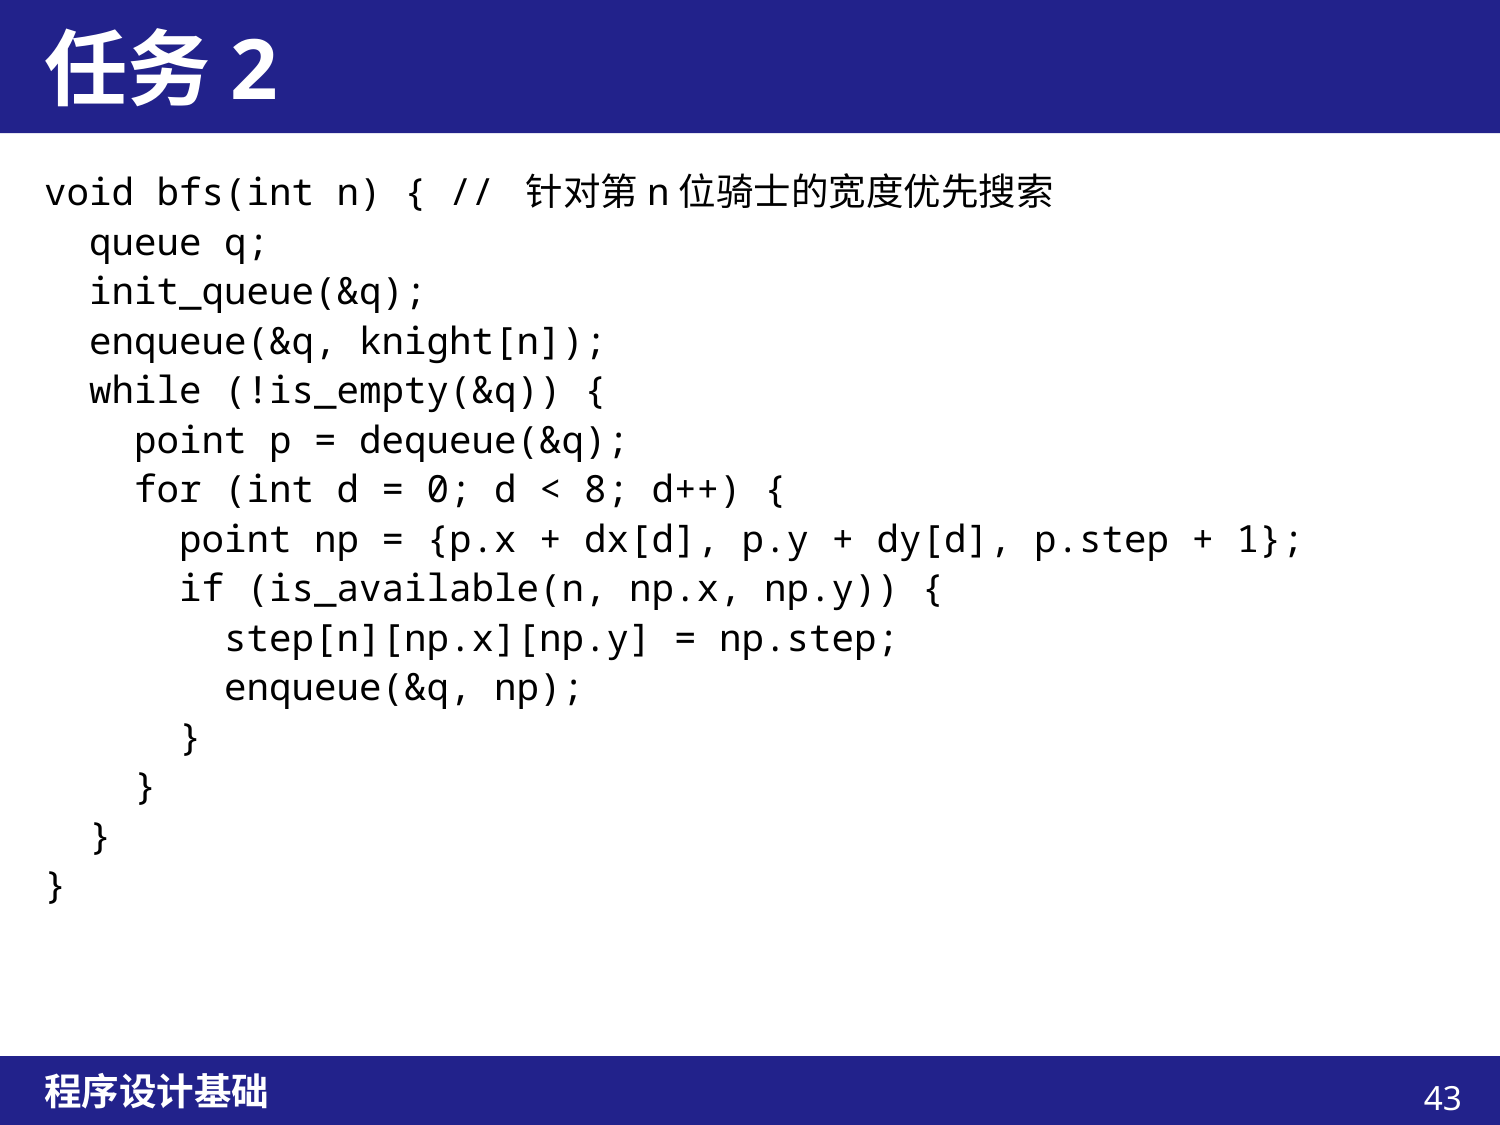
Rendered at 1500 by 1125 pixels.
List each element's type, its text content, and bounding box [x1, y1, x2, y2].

title 任务2 [29, 0, 1469, 134]
list void bfs(int n) { // 针对第n位骑士的宽度优先搜索 queue q; init_queue(&q); enqueue(&q, knight[n]); while (!is_empty(&q)) { point p = dequeue(&q); for (int d = 0; d < 8; d++) { point np = {p.x + dx[d], p.y + dy[d], p.step + 1}; if (is_available(n, np.x, np.y)) { step[n][np.x][np.y] = np.step; enqueue(&q, np); } } } } [29, 156, 1469, 1034]
